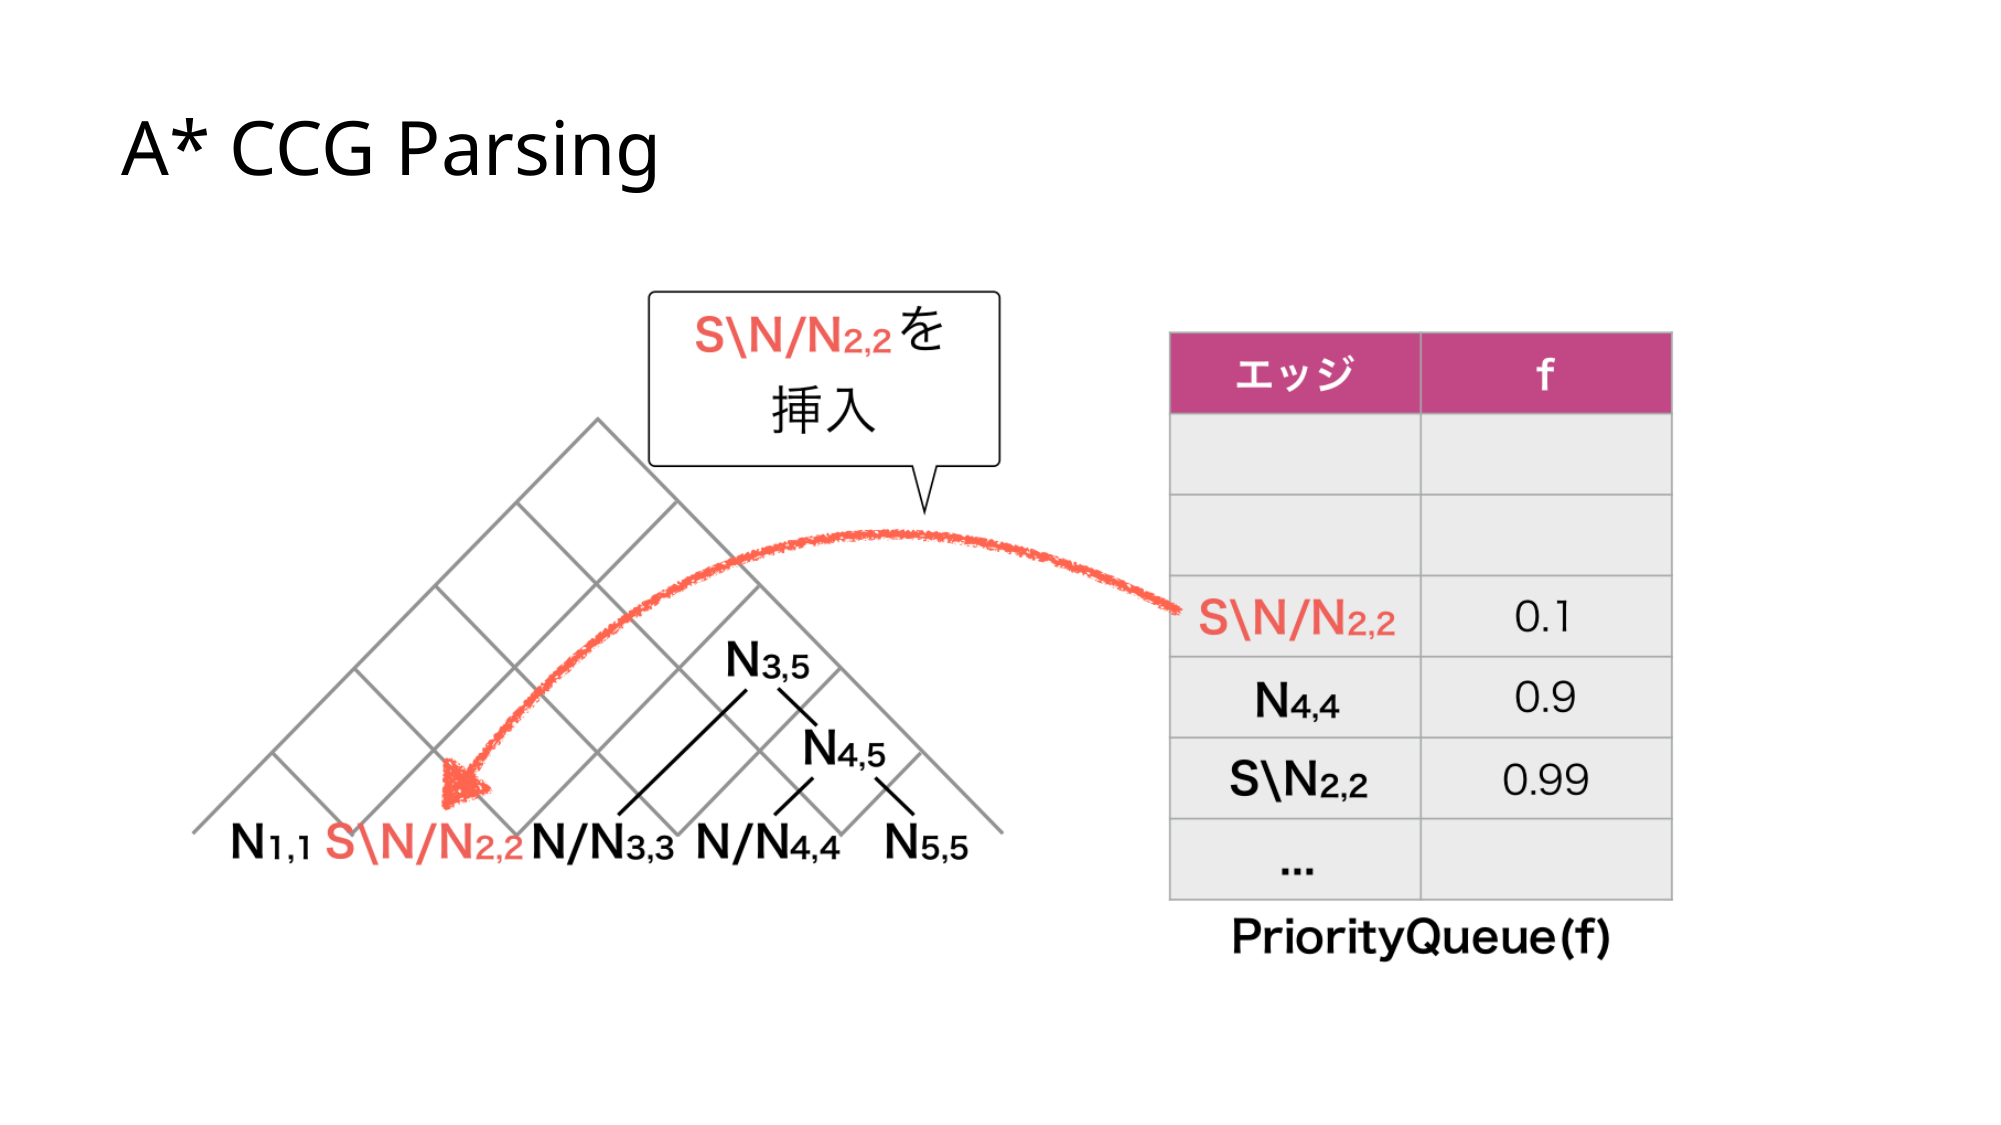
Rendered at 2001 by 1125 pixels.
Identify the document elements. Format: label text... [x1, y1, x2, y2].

title A* CCG Parsing [106, 42, 1832, 260]
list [147, 285, 1790, 977]
